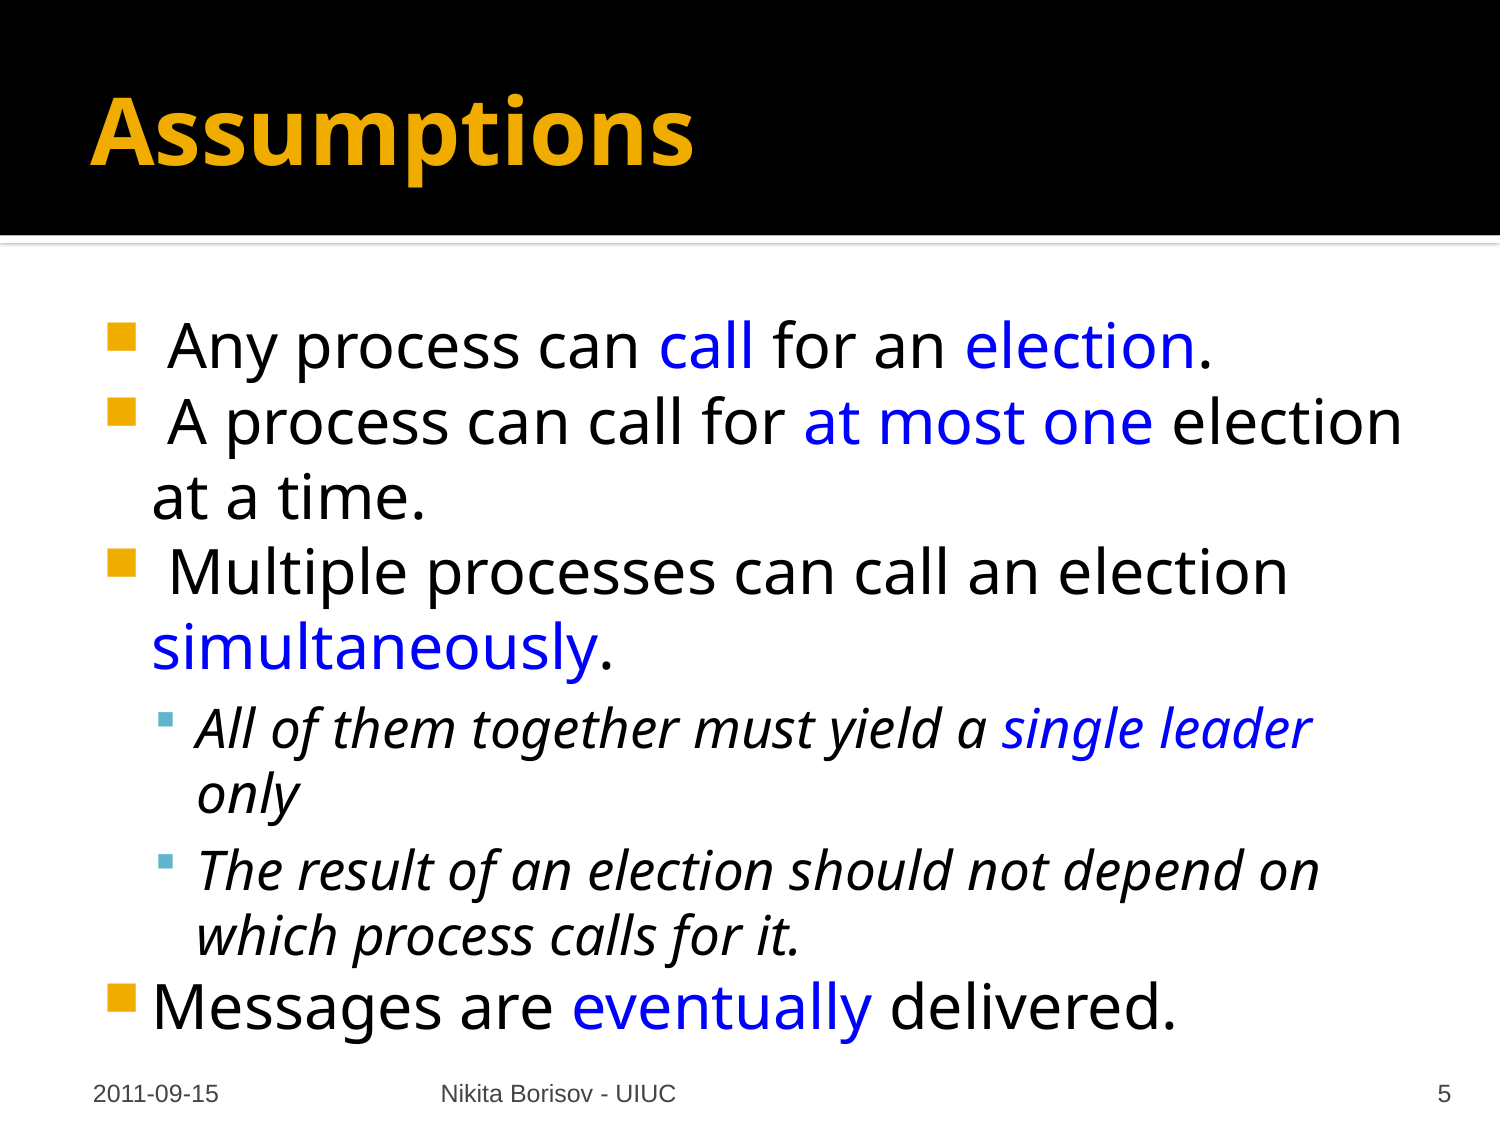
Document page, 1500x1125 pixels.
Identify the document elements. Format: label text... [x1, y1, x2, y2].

list Any process can call for an election. A process can call for at most one election at a time. Multiple processes can call an election simultaneously. All of them together must yield a single leader only The result of an election should not depend on which process calls for it. Messages are eventually delivered. [75, 291, 1425, 1050]
footer Nikita Borisov - UIUC [433, 1062, 1337, 1108]
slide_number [75, 1062, 425, 1108]
slide_number 5 [1345, 1062, 1467, 1108]
title Assumptions [75, 25, 1425, 231]
